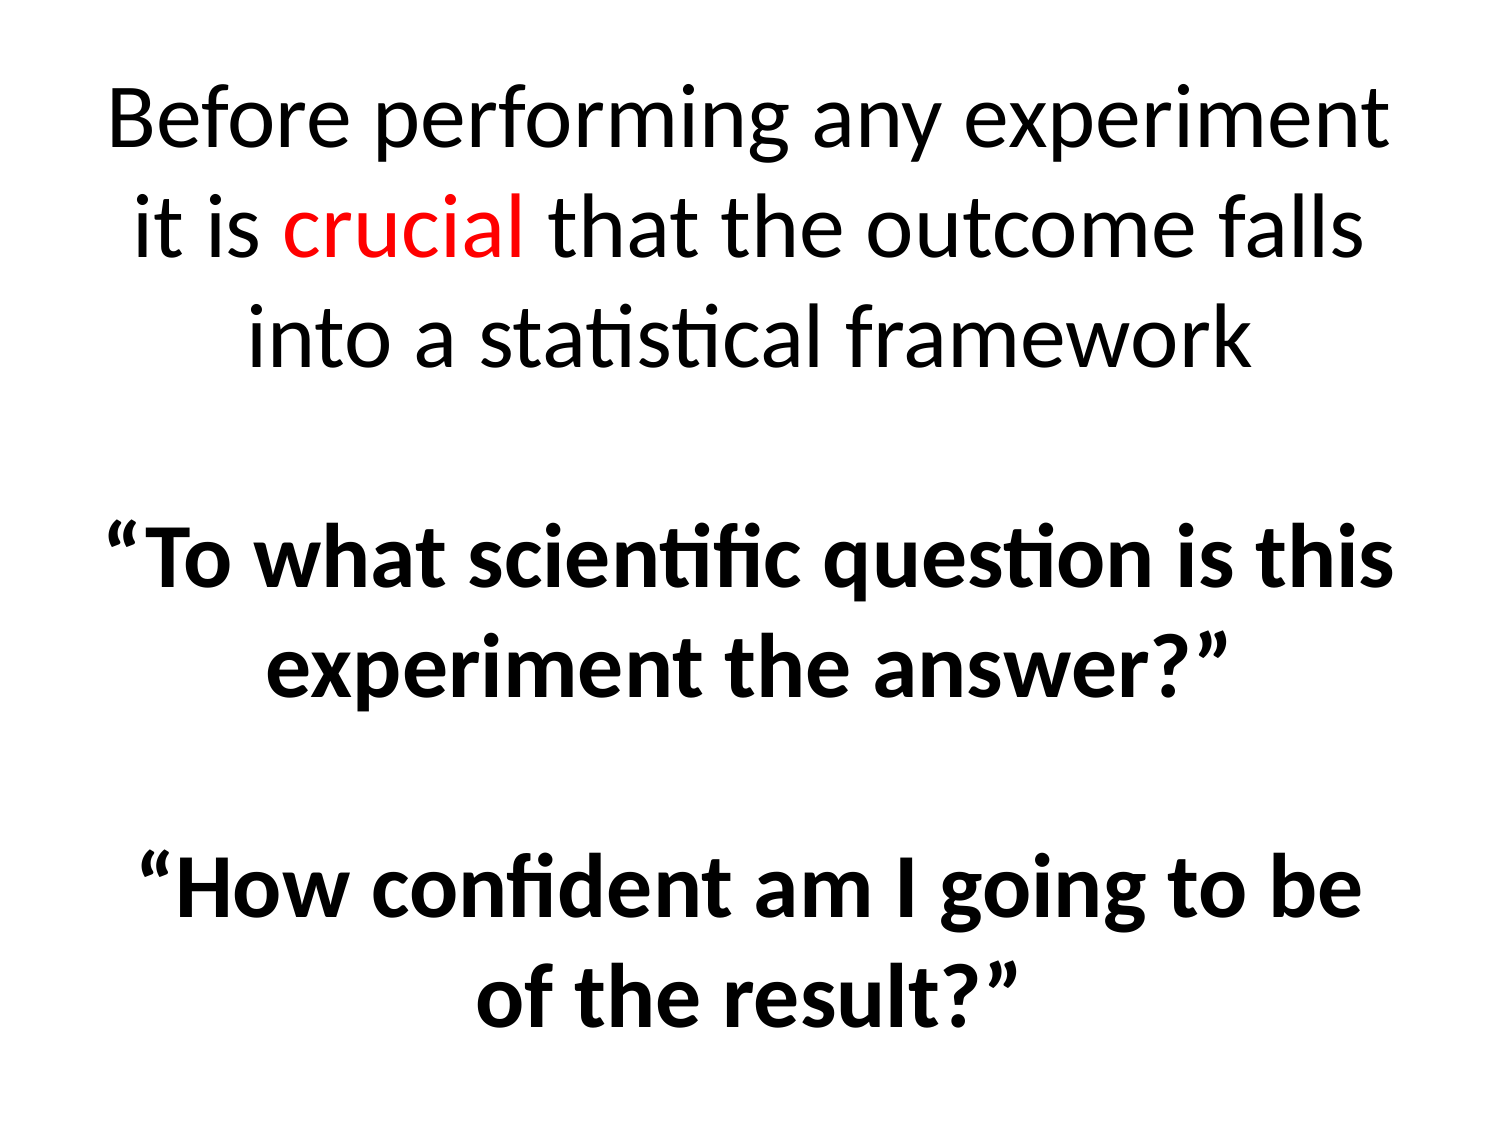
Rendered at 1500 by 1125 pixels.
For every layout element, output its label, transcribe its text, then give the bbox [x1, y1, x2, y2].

title Before performing any experiment it is crucial that the outcome falls into a statistical framework “To what scientific question is this experiment the answer?” “How confident am I going to be of the result?” [75, 45, 1425, 1057]
